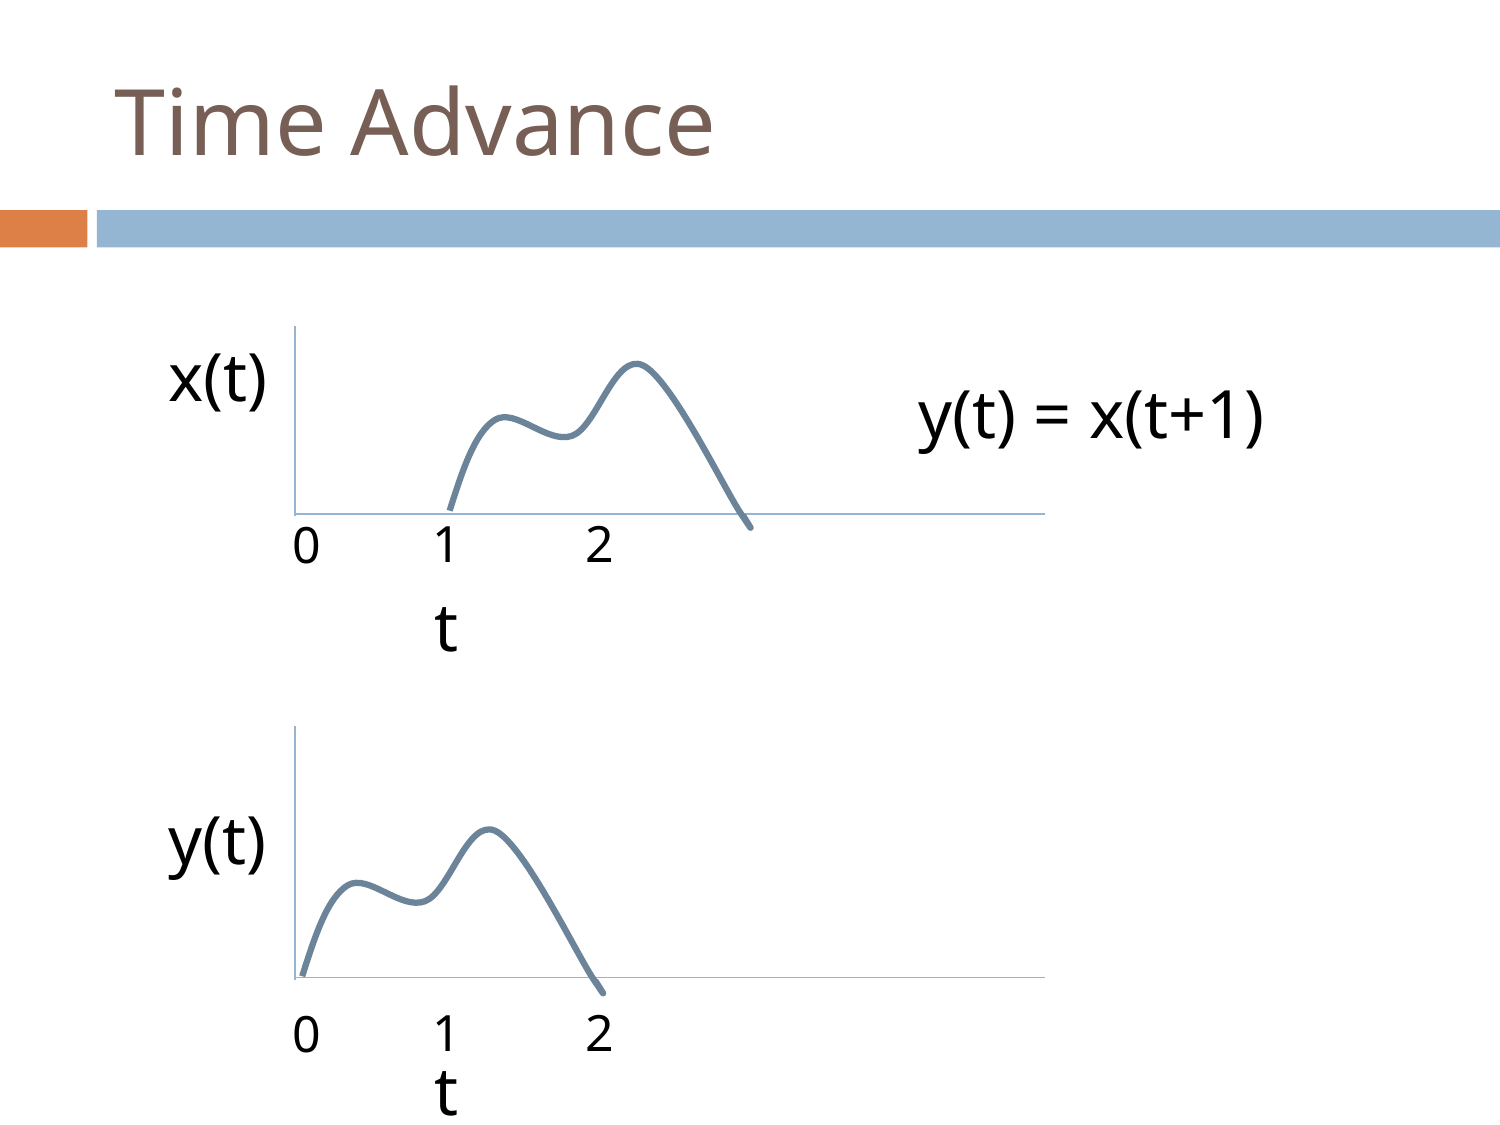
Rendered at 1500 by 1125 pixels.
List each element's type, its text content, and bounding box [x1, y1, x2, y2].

text_box t [419, 1040, 534, 1125]
text_box 1 [417, 1002, 532, 1069]
text_box 0 [277, 1002, 392, 1070]
title Time Advance [99, 37, 1438, 200]
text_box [153, 725, 1046, 994]
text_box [153, 325, 1046, 674]
text_box y(t) = x(t+1) [1050, 364, 1353, 460]
text_box 2 [570, 1002, 685, 1069]
